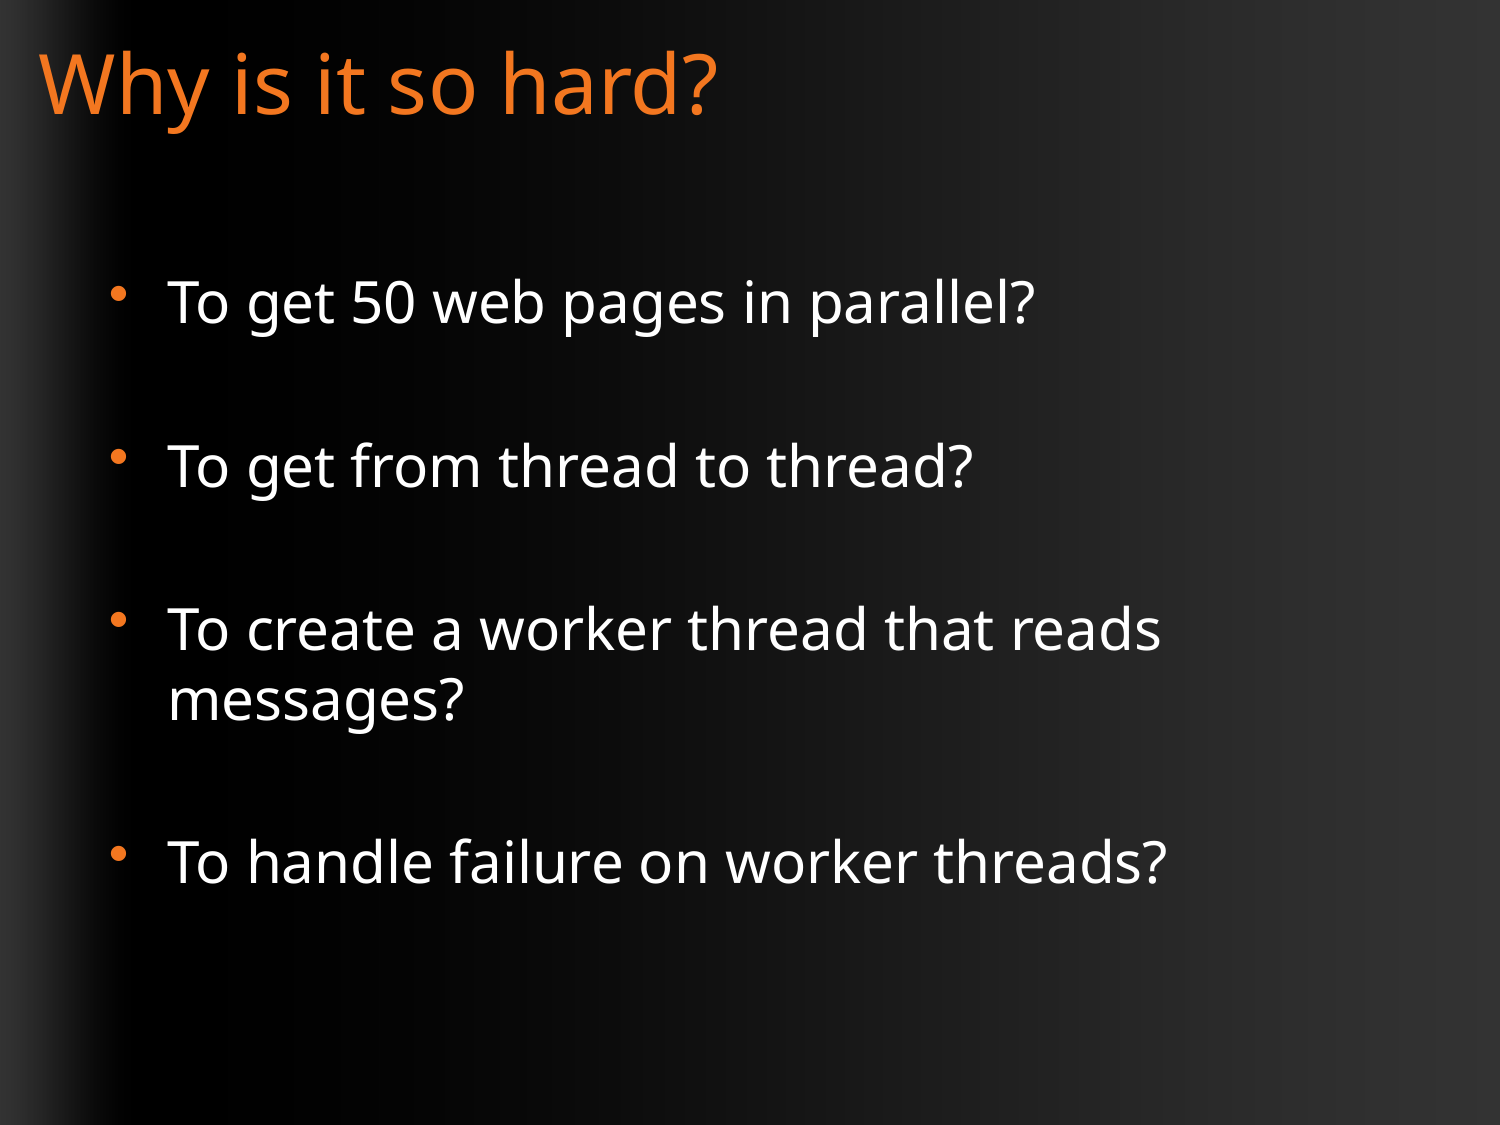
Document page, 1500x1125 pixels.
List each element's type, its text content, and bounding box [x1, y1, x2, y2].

list To get 50 web pages in parallel? To get from thread to thread? To create a worker thread that reads messages? To handle failure on worker threads? [93, 257, 1415, 1011]
title Why is it so hard? [23, 23, 1399, 124]
picture [0, 0, 1500, 1125]
